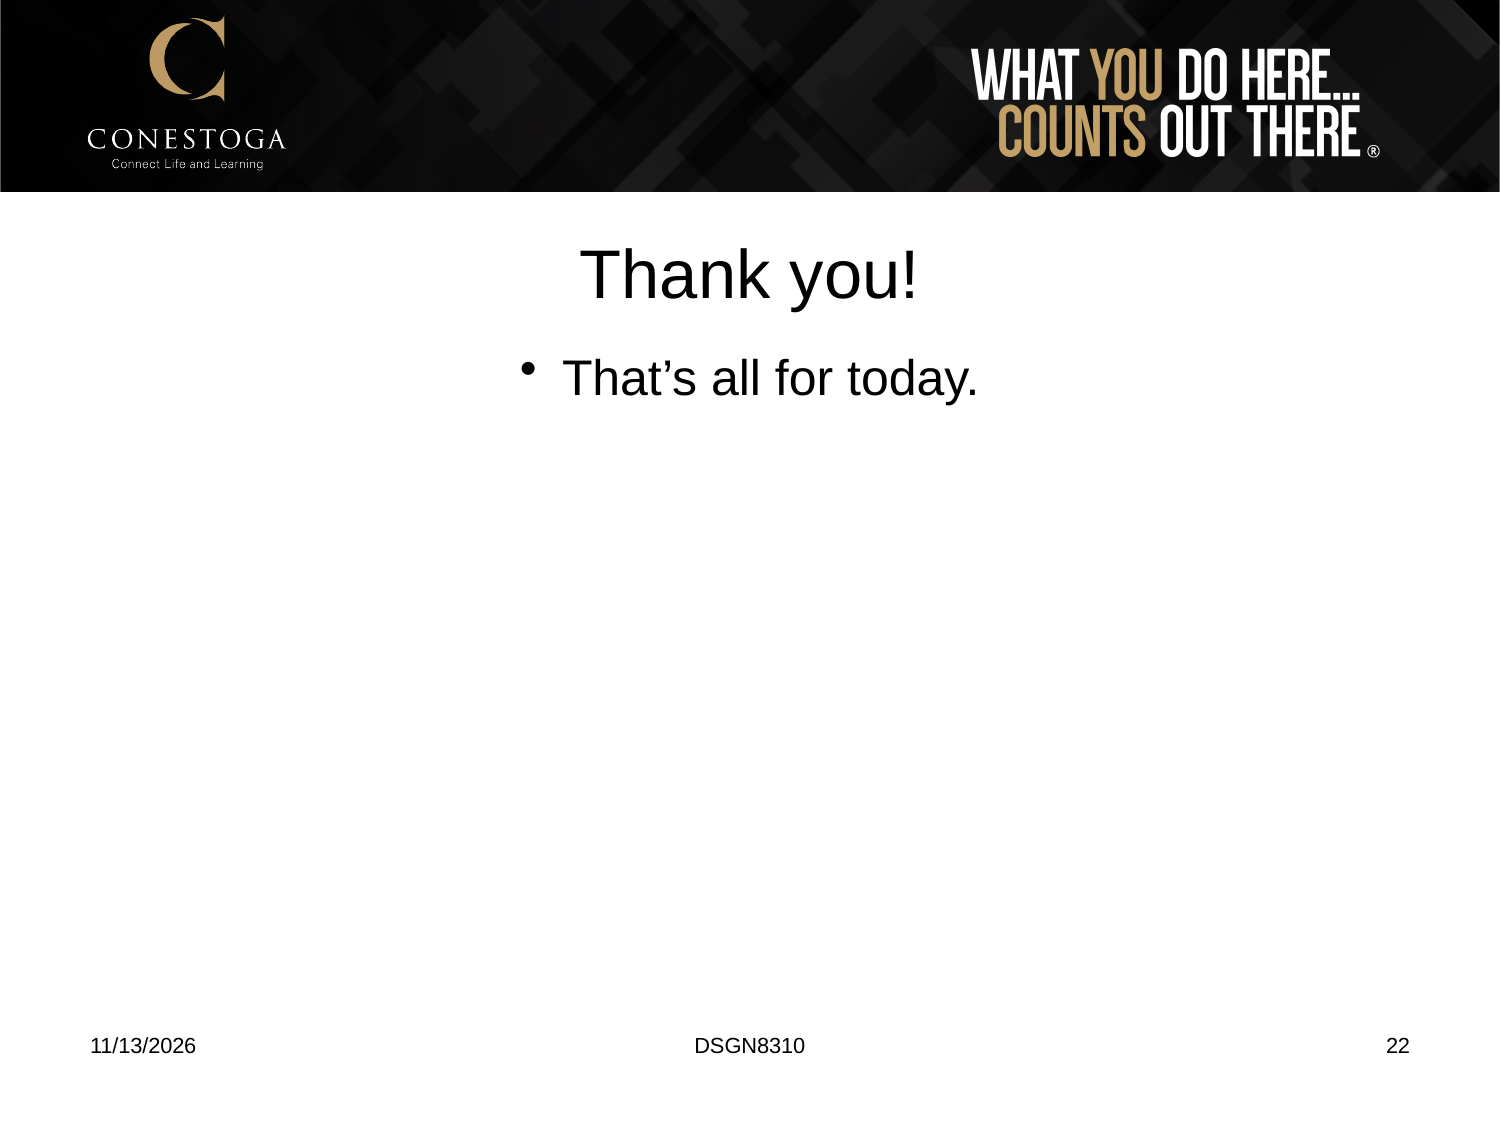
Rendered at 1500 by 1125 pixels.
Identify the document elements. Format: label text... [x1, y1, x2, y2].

title Thank you! [75, 224, 1425, 318]
picture [0, 0, 1500, 192]
slide_number 22 [1074, 1024, 1426, 1103]
list That’s all for today. [75, 337, 1425, 1005]
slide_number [74, 1024, 426, 1103]
footer DSGN8310 [512, 1024, 988, 1103]
